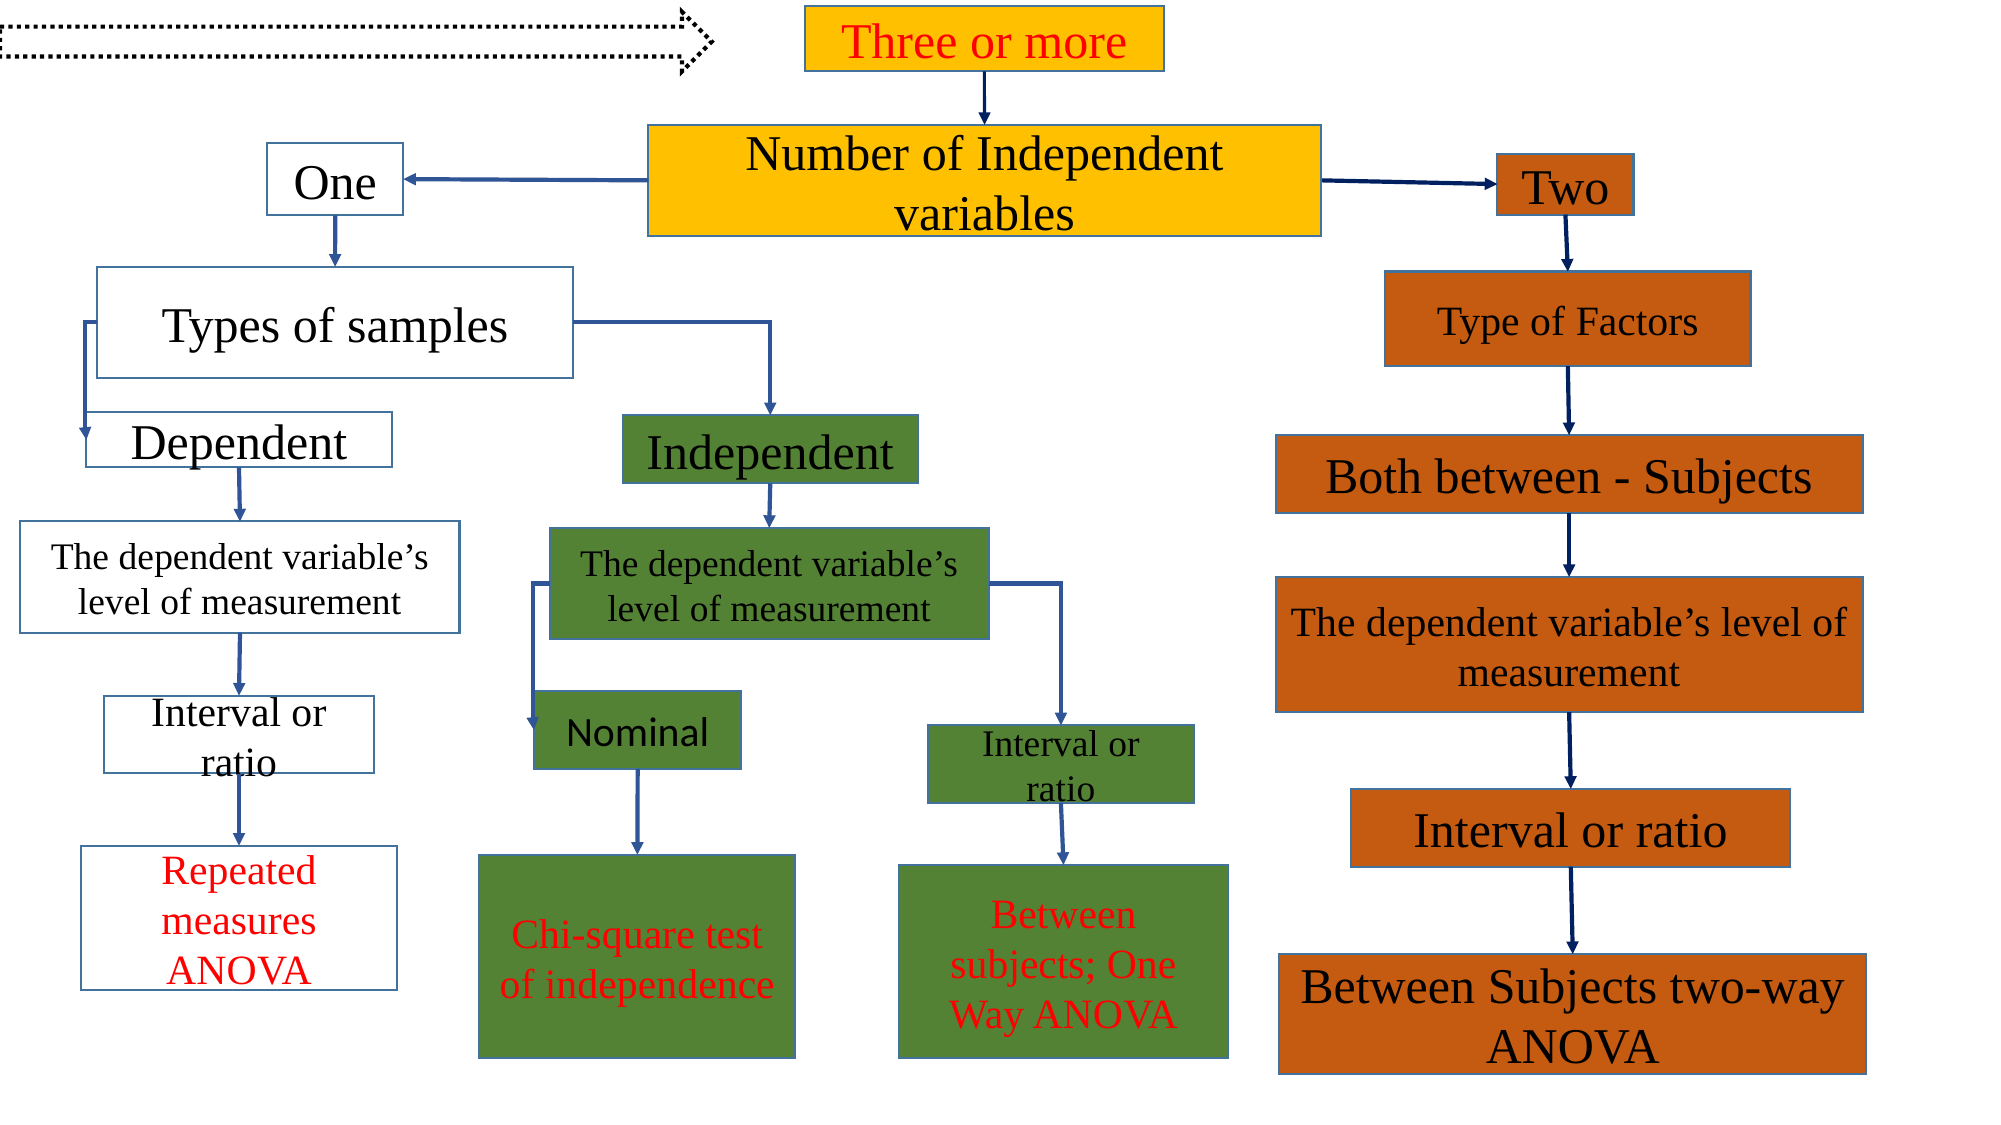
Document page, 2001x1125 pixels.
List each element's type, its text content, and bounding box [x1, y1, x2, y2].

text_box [572, 322, 771, 416]
text_box Interval or ratio [927, 724, 1195, 804]
text_box Three or more [804, 5, 1165, 72]
text_box Between Subjects two-way ANOVA [1278, 953, 1867, 1075]
text_box Two [1496, 153, 1635, 216]
text_box Repeated measures ANOVA [80, 845, 398, 991]
text_box The dependent variable’s level of measurement [19, 520, 461, 634]
text_box Chi-square test of independence [478, 854, 796, 1059]
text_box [86, 322, 98, 440]
text_box The dependent variable’s level of measurement [1275, 576, 1864, 713]
text_box One [266, 142, 404, 216]
text_box Between subjects; One Way ANOVA [898, 864, 1229, 1059]
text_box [1060, 803, 1064, 865]
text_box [988, 583, 1061, 726]
text_box Independent [622, 414, 919, 484]
text_box Interval or ratio [103, 695, 375, 774]
text_box Number of Independent variables [647, 124, 1322, 237]
text_box [0, 11, 712, 72]
text_box The dependent variable’s level of measurement [549, 527, 990, 640]
text_box Both between - Subjects [1275, 434, 1864, 514]
text_box Dependent [85, 411, 393, 468]
text_box Types of samples [96, 266, 574, 379]
text_box Type of Factors [1384, 270, 1752, 367]
text_box Interval or ratio [1350, 788, 1791, 868]
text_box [1320, 180, 1498, 185]
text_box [533, 583, 550, 730]
text_box Nominal [533, 690, 742, 770]
